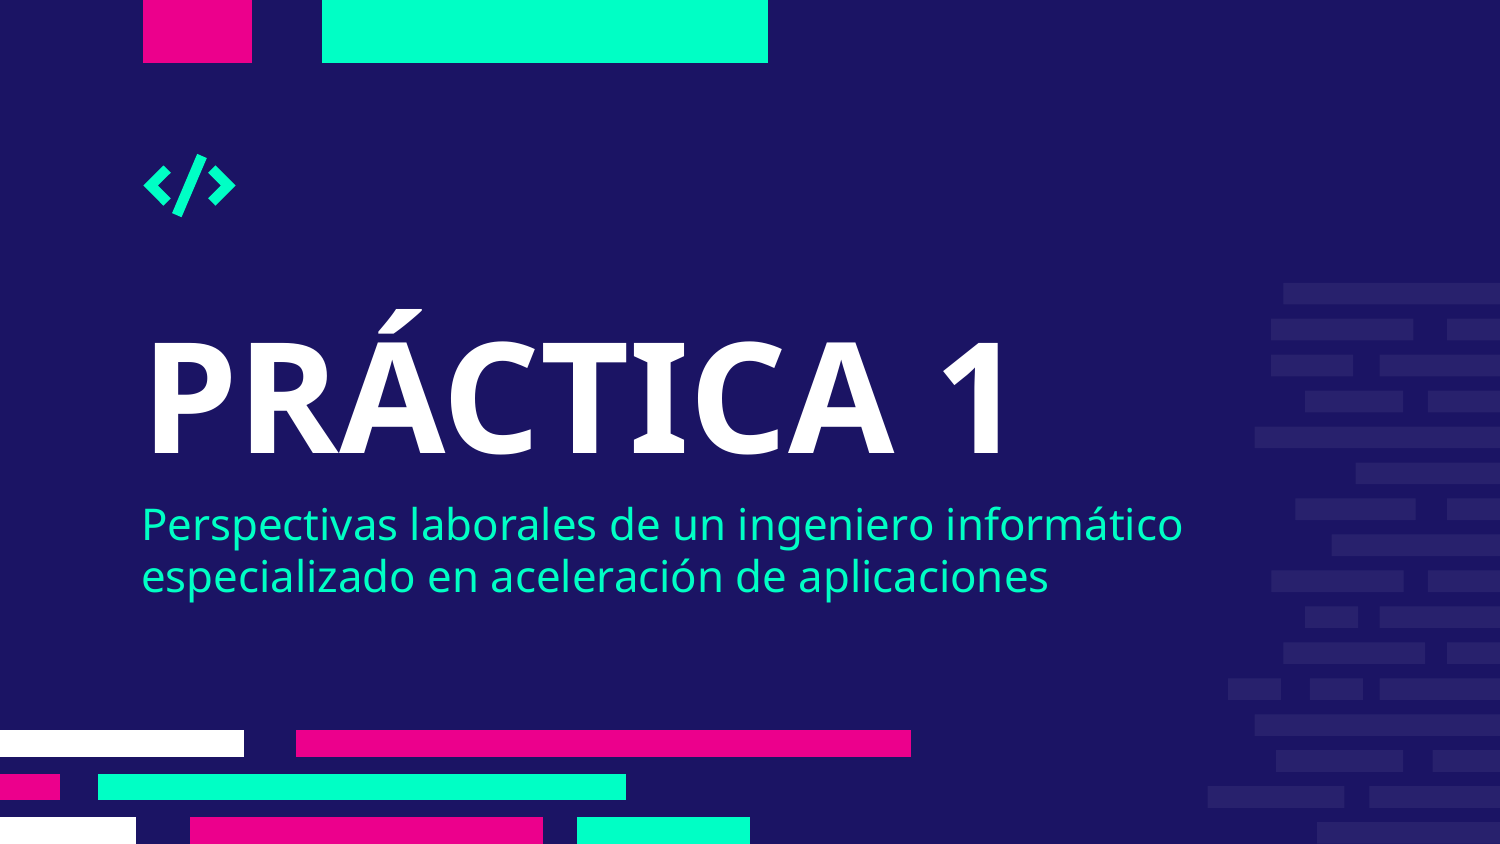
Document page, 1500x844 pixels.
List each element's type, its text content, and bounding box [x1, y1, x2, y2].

subtitle Perspectivas laborales de un ingeniero informático especializado en aceleración de aplicaciones [126, 496, 1500, 627]
title PRÁCTICA 1 [126, 170, 1500, 484]
